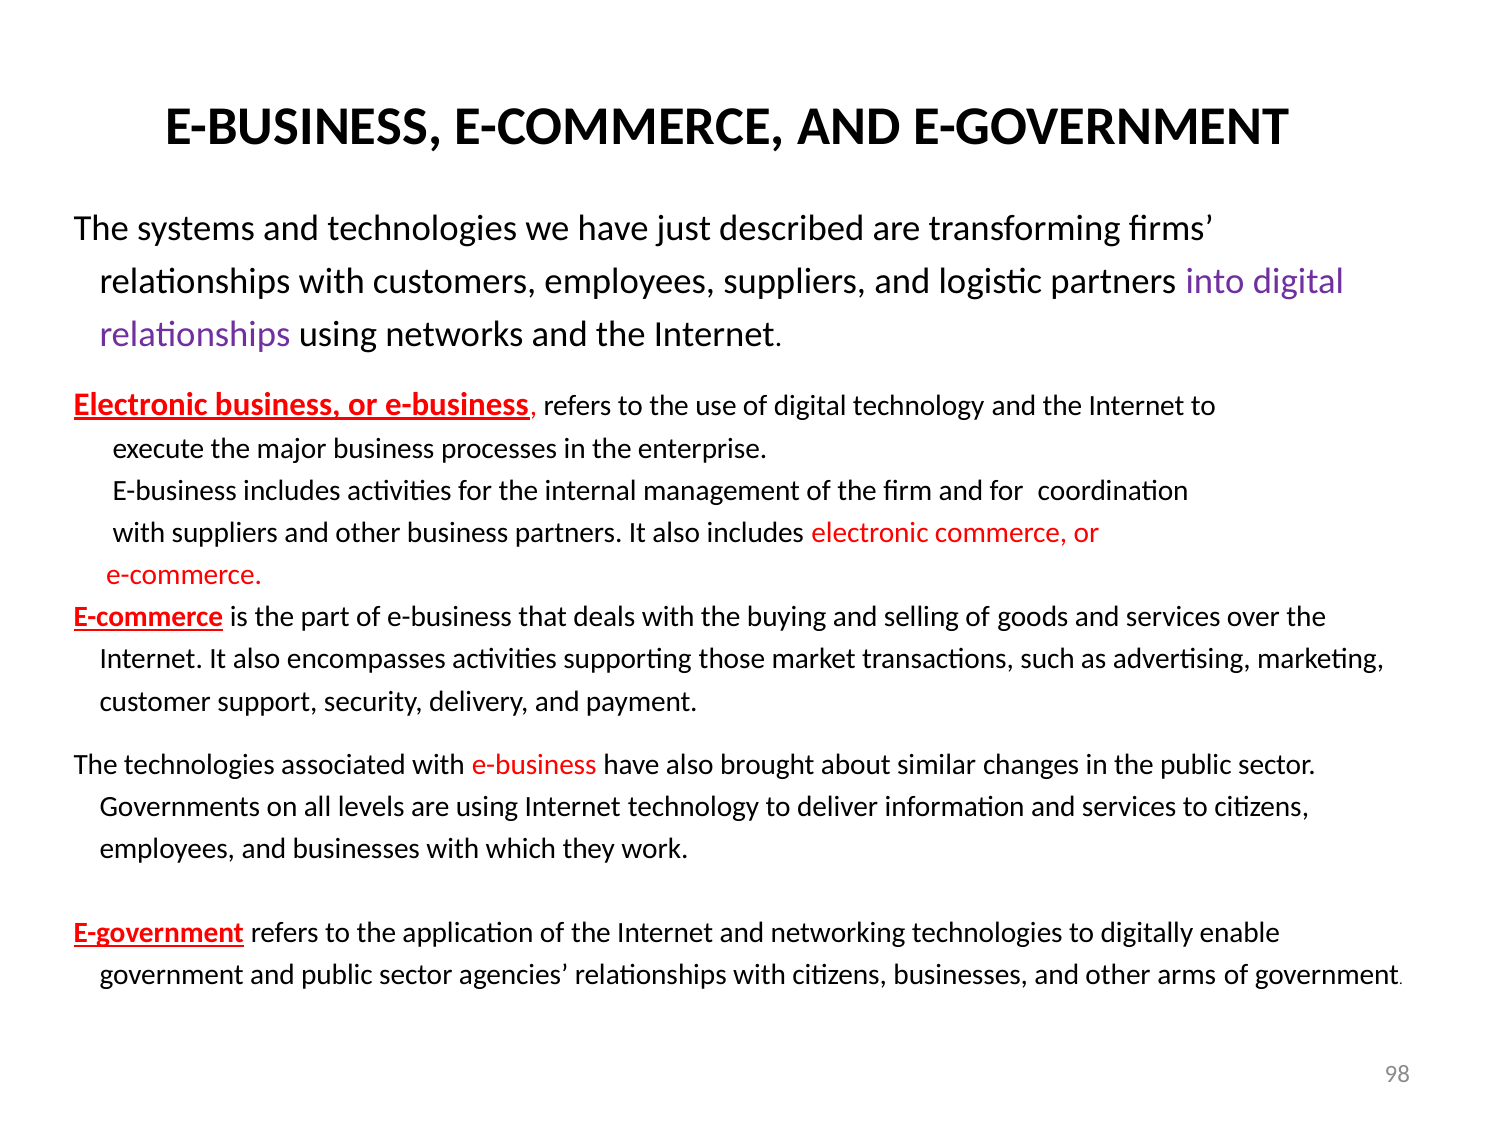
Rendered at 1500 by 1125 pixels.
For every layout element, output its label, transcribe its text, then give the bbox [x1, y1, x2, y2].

list E-BUSINESS, E-COMMERCE, AND E-GOVERNMENT [150, 82, 1407, 164]
slide_number 98 [1074, 1042, 1425, 1103]
list The systems and technologies we have just described are transforming firms’ relationships with customers, employees, suppliers, and logistic partners into digital relationships using networks and the Internet. Electronic business, or e-business, refers to the use of digital technology and the Internet to execute the major business processes in the enterprise. E-business includes activities for the internal management of the firm and for coordination with suppliers and other business partners. It also includes electronic commerce, or e-commerce. E-commerce is the part of e-business that deals with the buying and selling of goods and services over the Internet. It also encompasses activities supporting those market transactions, such as advertising, marketing, customer support, security, delivery, and payment. The technologies associated with e-business have also brought about similar changes in the public sector. Governments on all levels are using Internet technology to deliver information and services to citizens, employees, and businesses with which they work. E-government refers to the application of the Internet and networking technologies to digitally enable government and public sector agencies’ relationships with citizens, businesses, and other arms of government. [58, 187, 1418, 1043]
